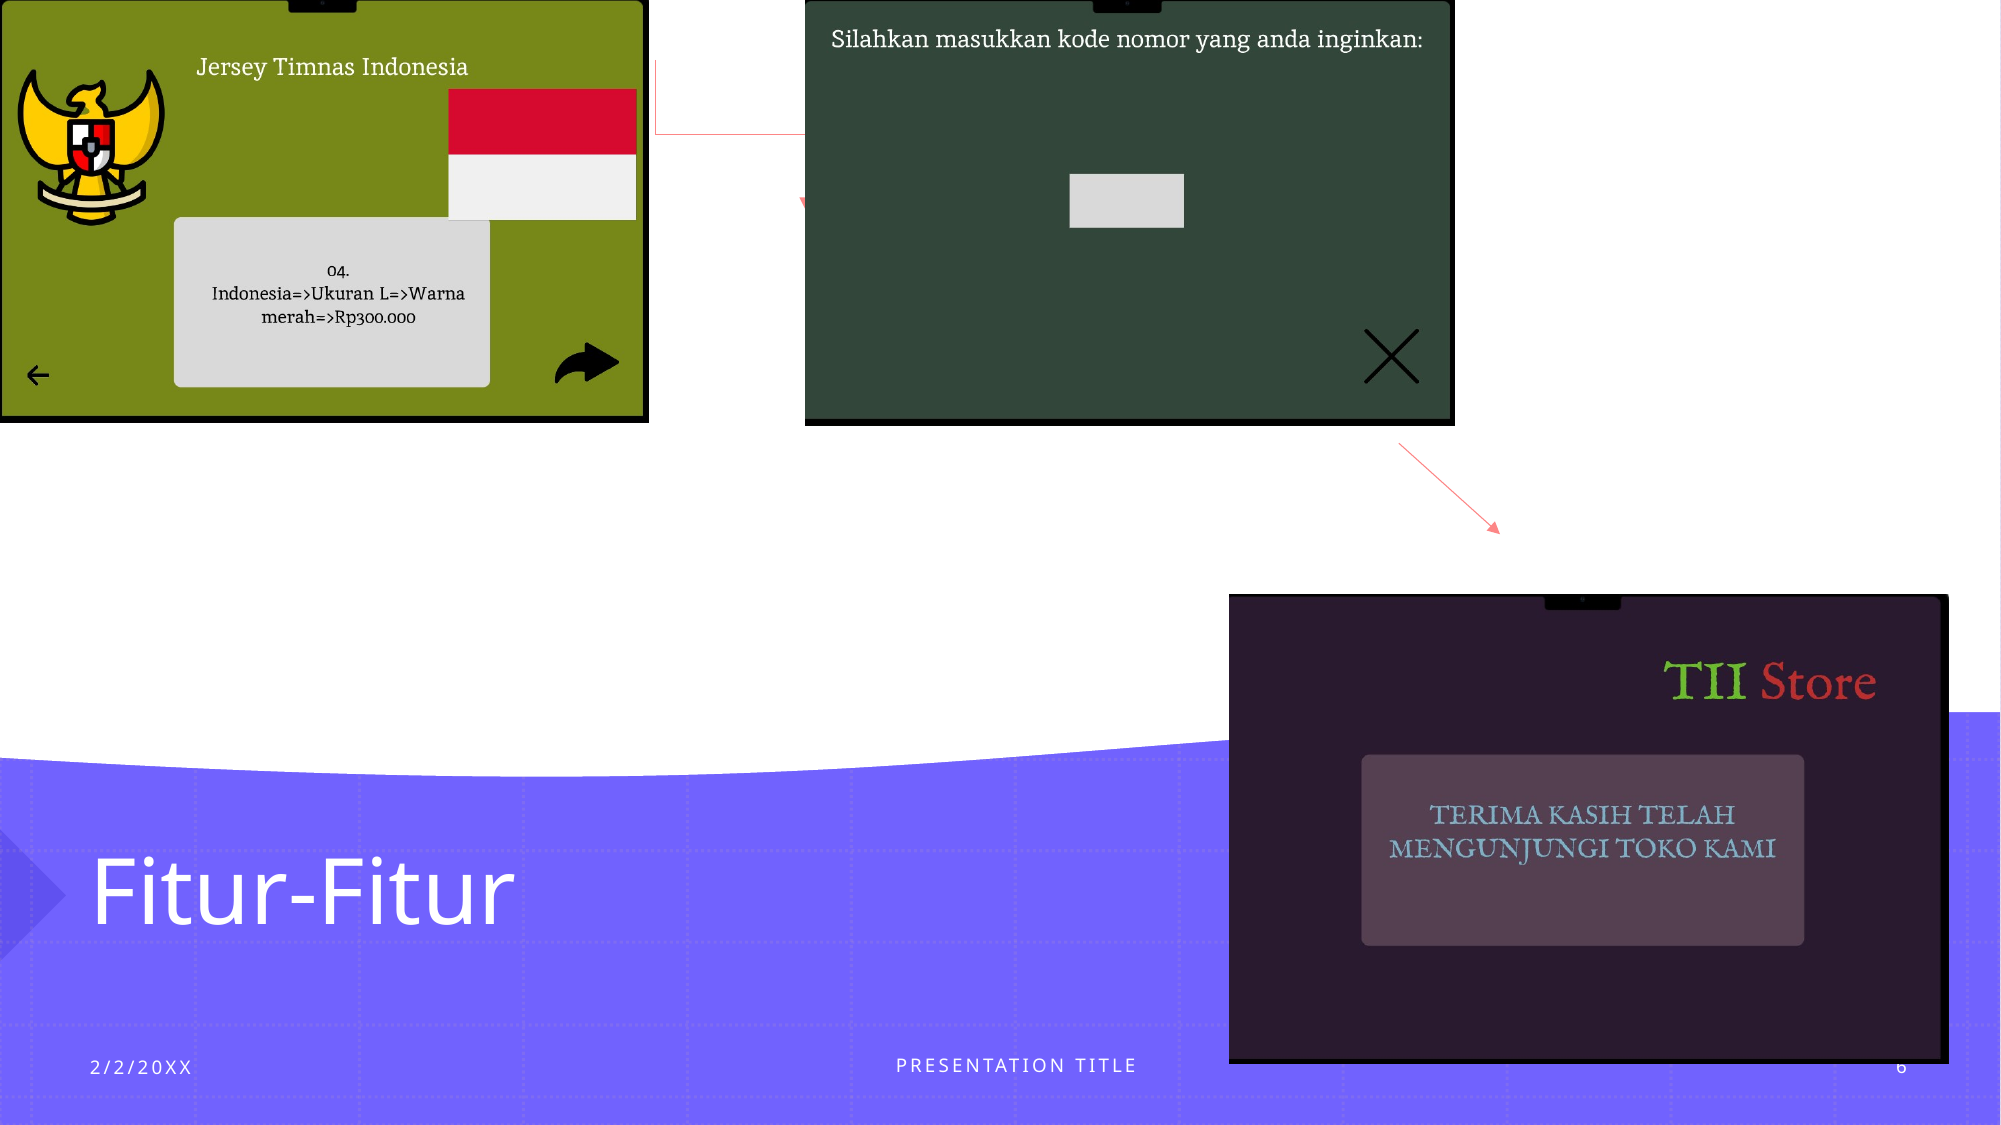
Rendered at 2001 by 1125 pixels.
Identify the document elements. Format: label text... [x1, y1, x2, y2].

picture [805, 0, 1455, 426]
footer PRESENTATION TITLE [689, 1036, 1343, 1097]
slide_number 6 [1835, 1037, 1967, 1098]
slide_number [75, 1037, 495, 1098]
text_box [1398, 443, 1500, 535]
picture [1229, 594, 1949, 1065]
title Fitur-Fitur [75, 764, 1229, 1025]
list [0, 0, 649, 423]
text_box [655, 59, 805, 210]
